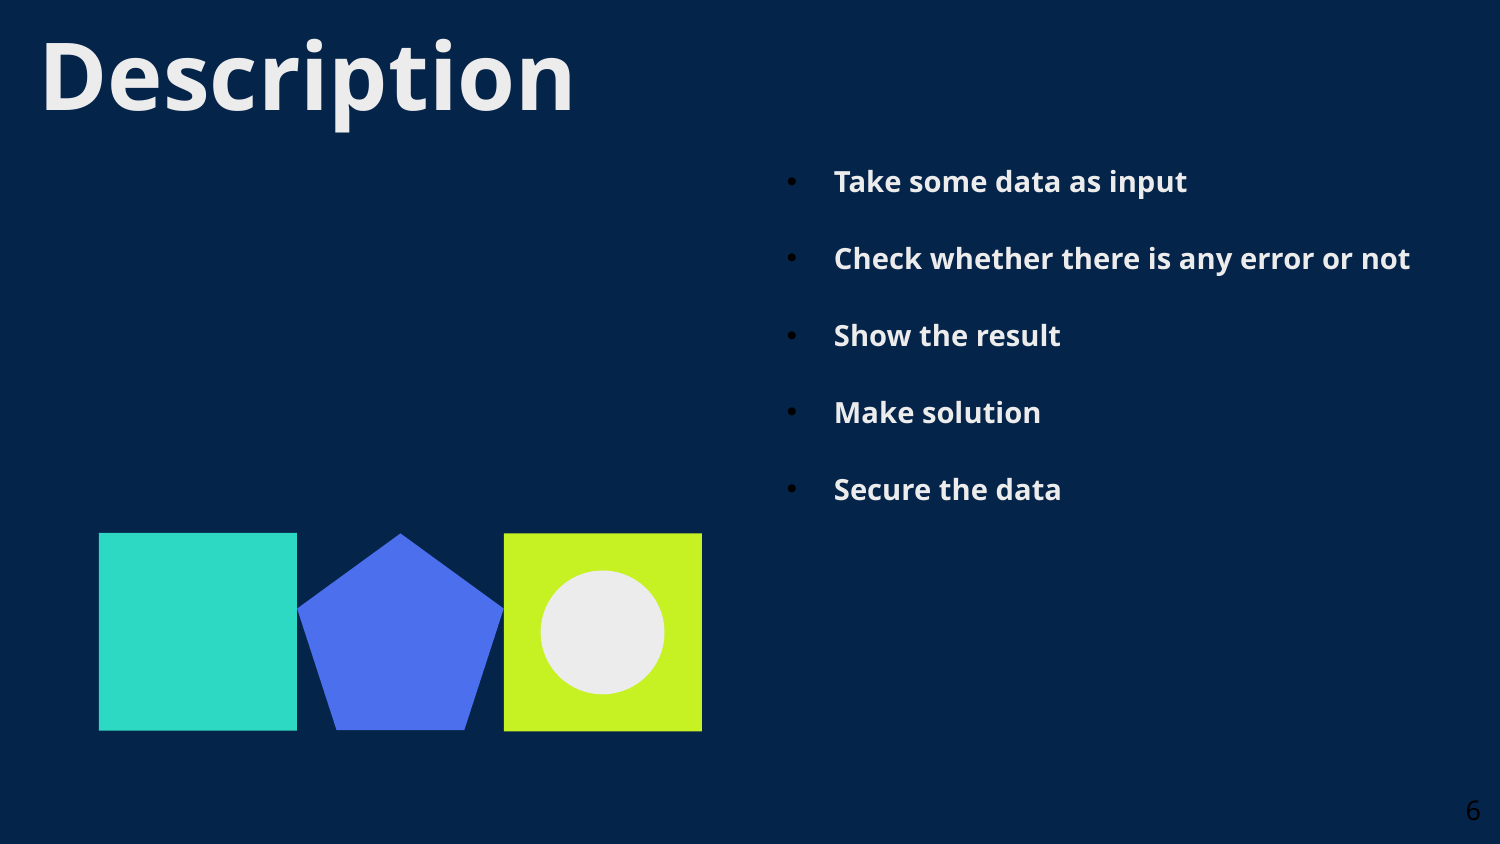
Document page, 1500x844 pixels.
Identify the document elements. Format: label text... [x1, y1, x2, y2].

text_box Description [38, 16, 625, 129]
text_box Show the result [786, 317, 1482, 353]
slide_number 6 [1391, 779, 1482, 844]
text_box Make solution [786, 394, 1482, 430]
text_box Take some data as input [786, 163, 1482, 199]
text_box Secure the data [786, 470, 1482, 506]
text_box Check whether there is any error or not [786, 240, 1482, 276]
